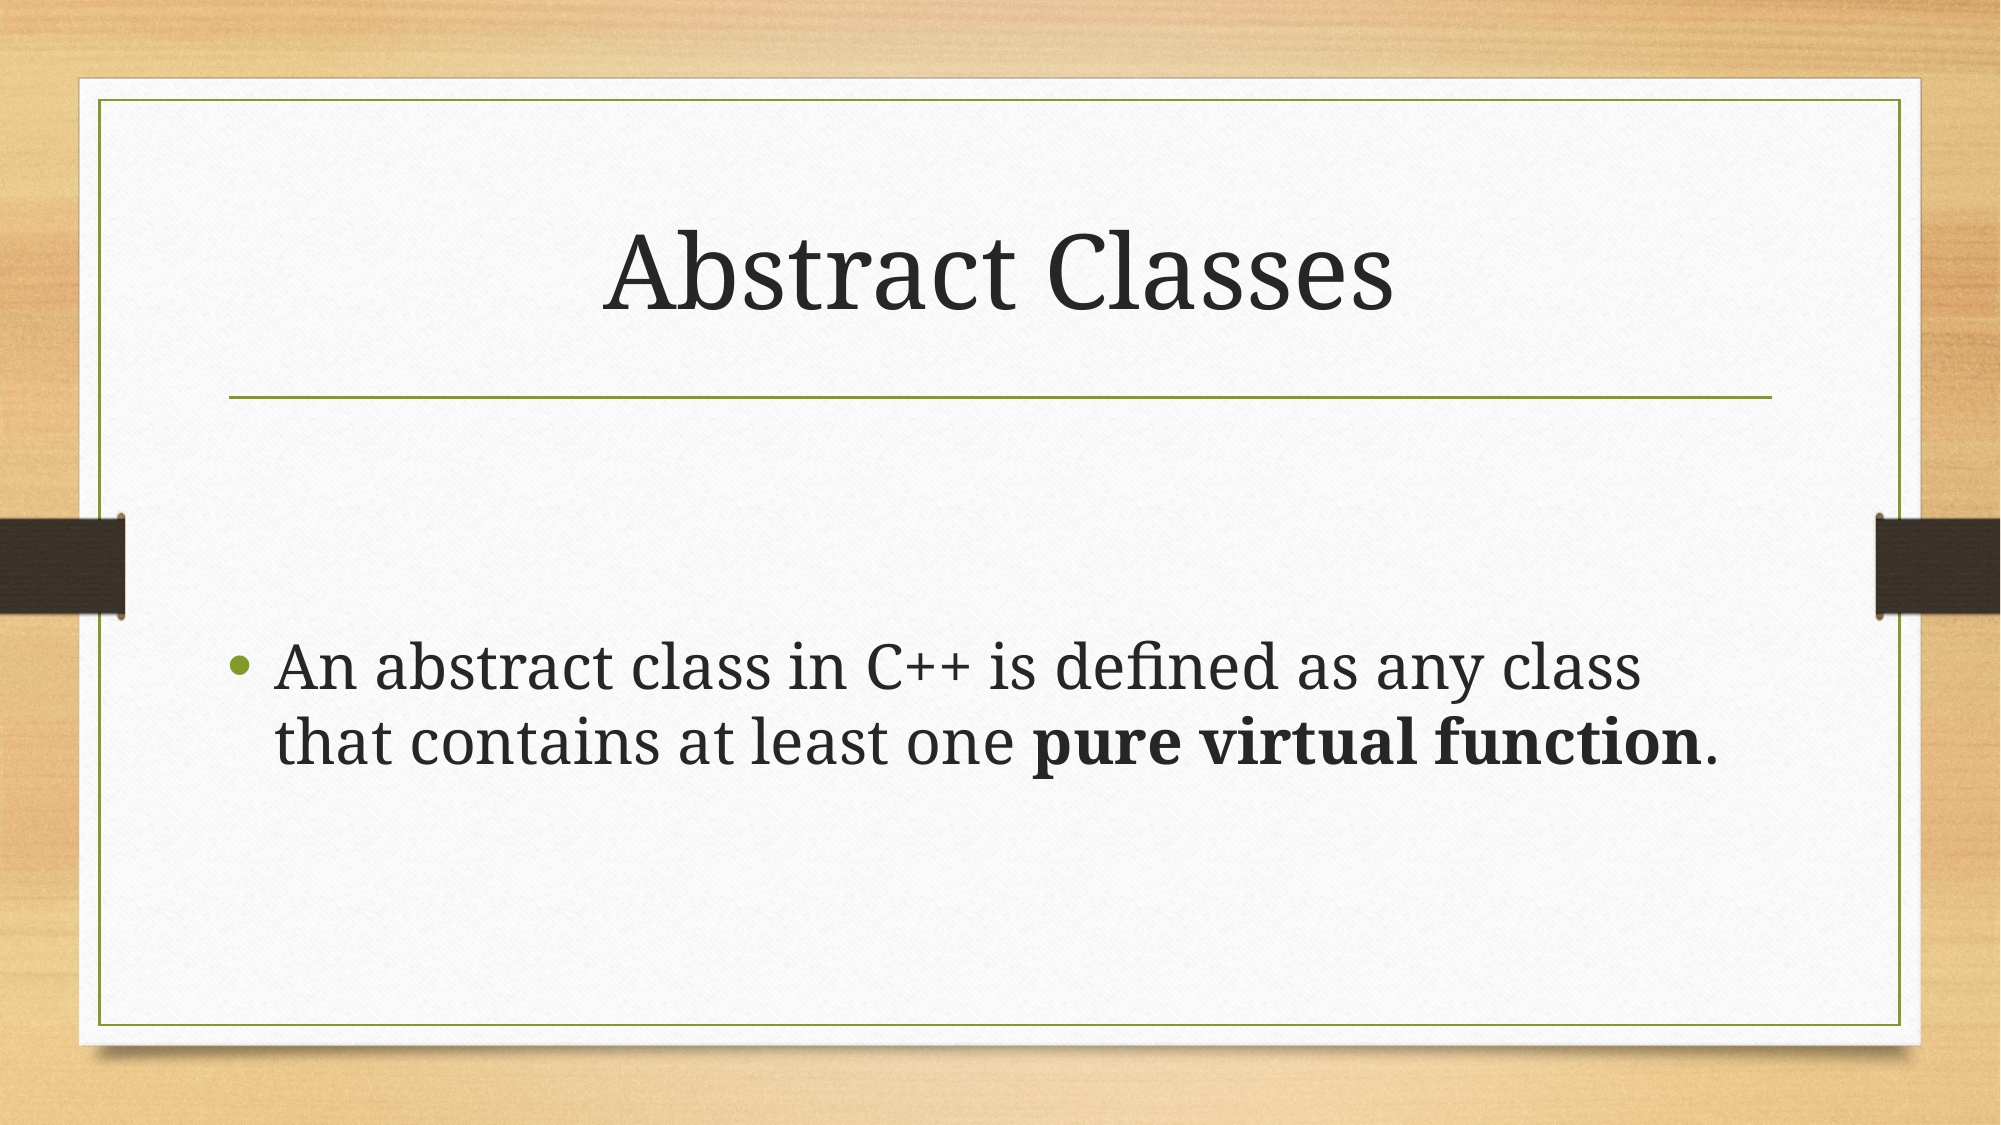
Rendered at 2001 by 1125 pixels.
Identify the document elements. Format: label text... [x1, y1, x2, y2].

title Abstract Classes [212, 161, 1788, 375]
picture [0, 0, 2001, 1125]
list An abstract class in C++ is defined as any class that contains at least one pure virtual function. [212, 419, 1788, 964]
